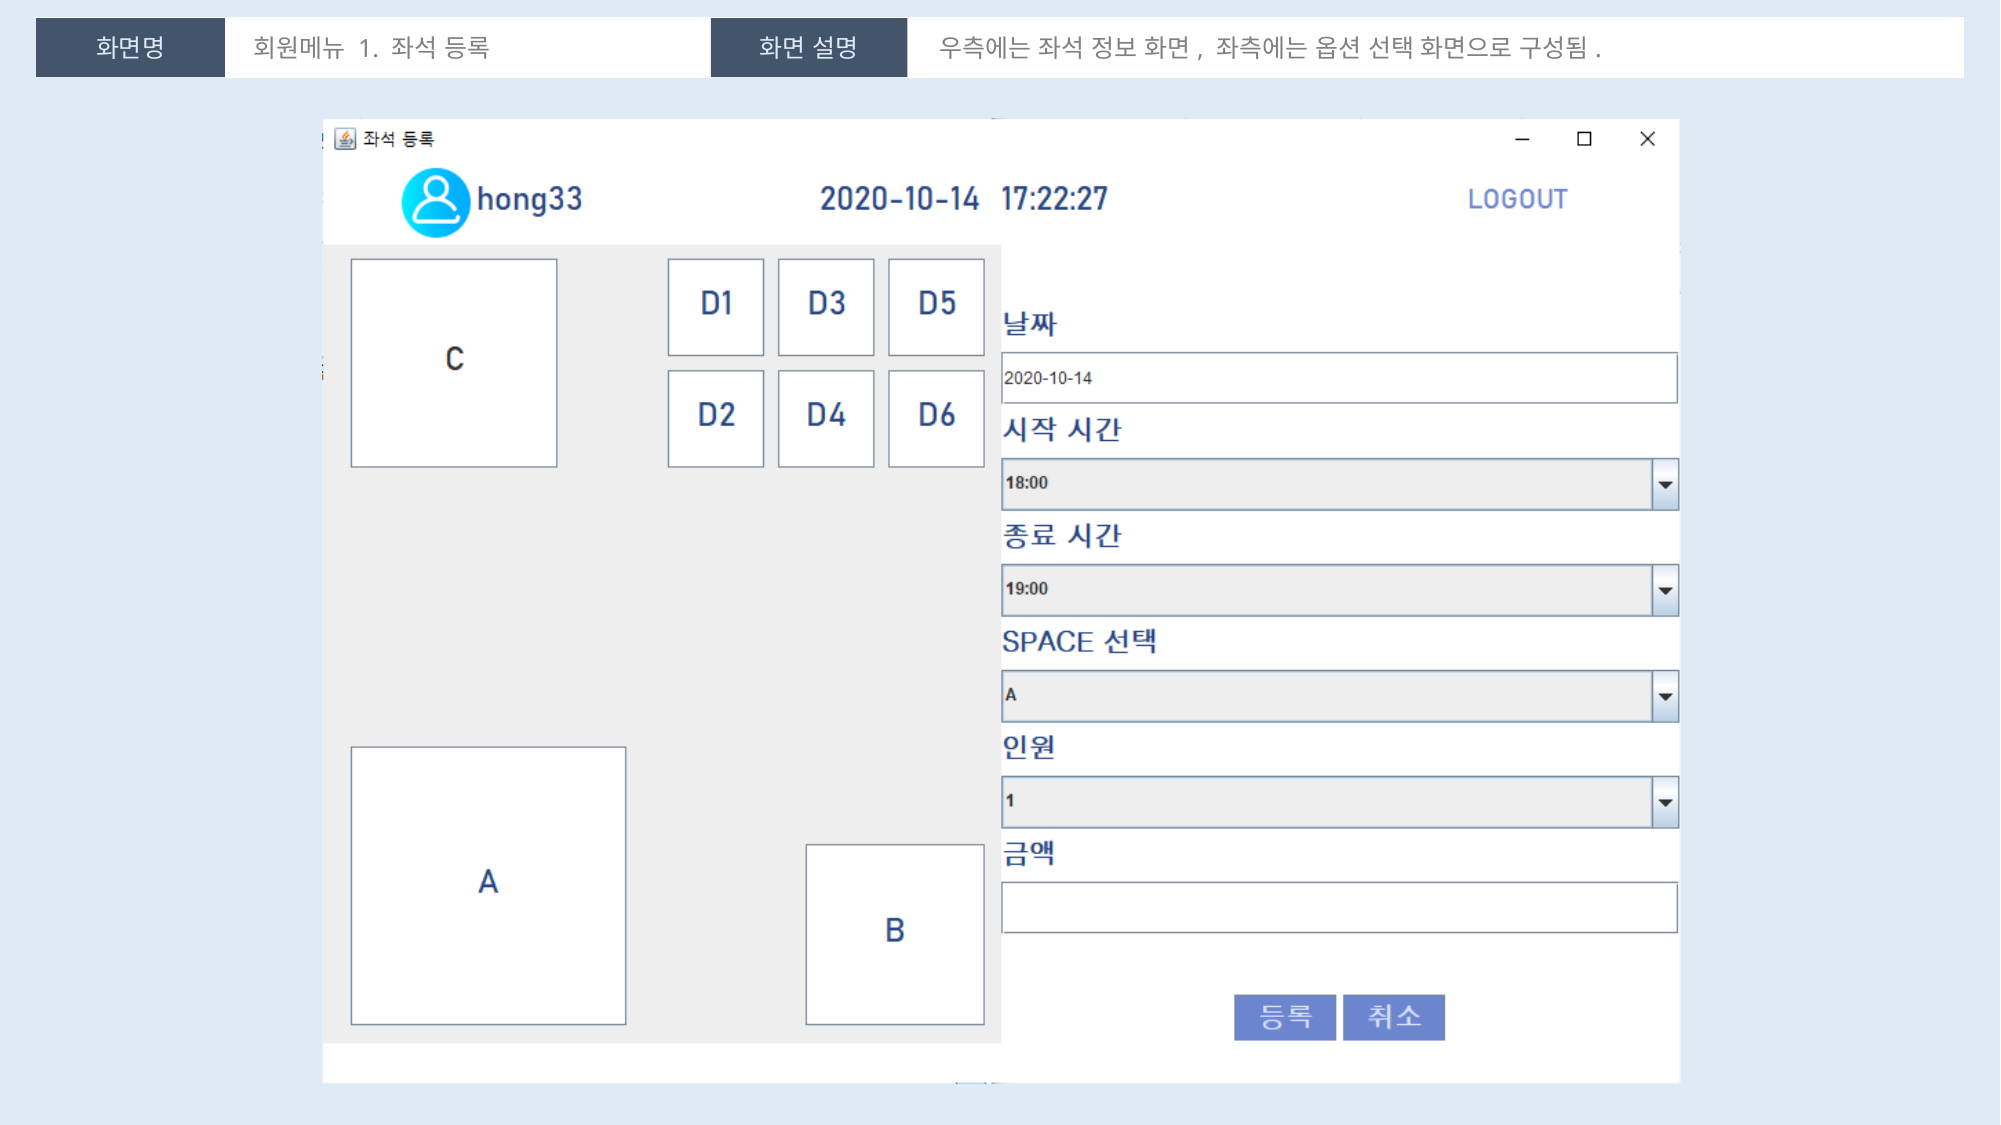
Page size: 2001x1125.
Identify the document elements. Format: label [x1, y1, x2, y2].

text_box [35, 18, 1963, 78]
picture [322, 118, 1681, 1084]
